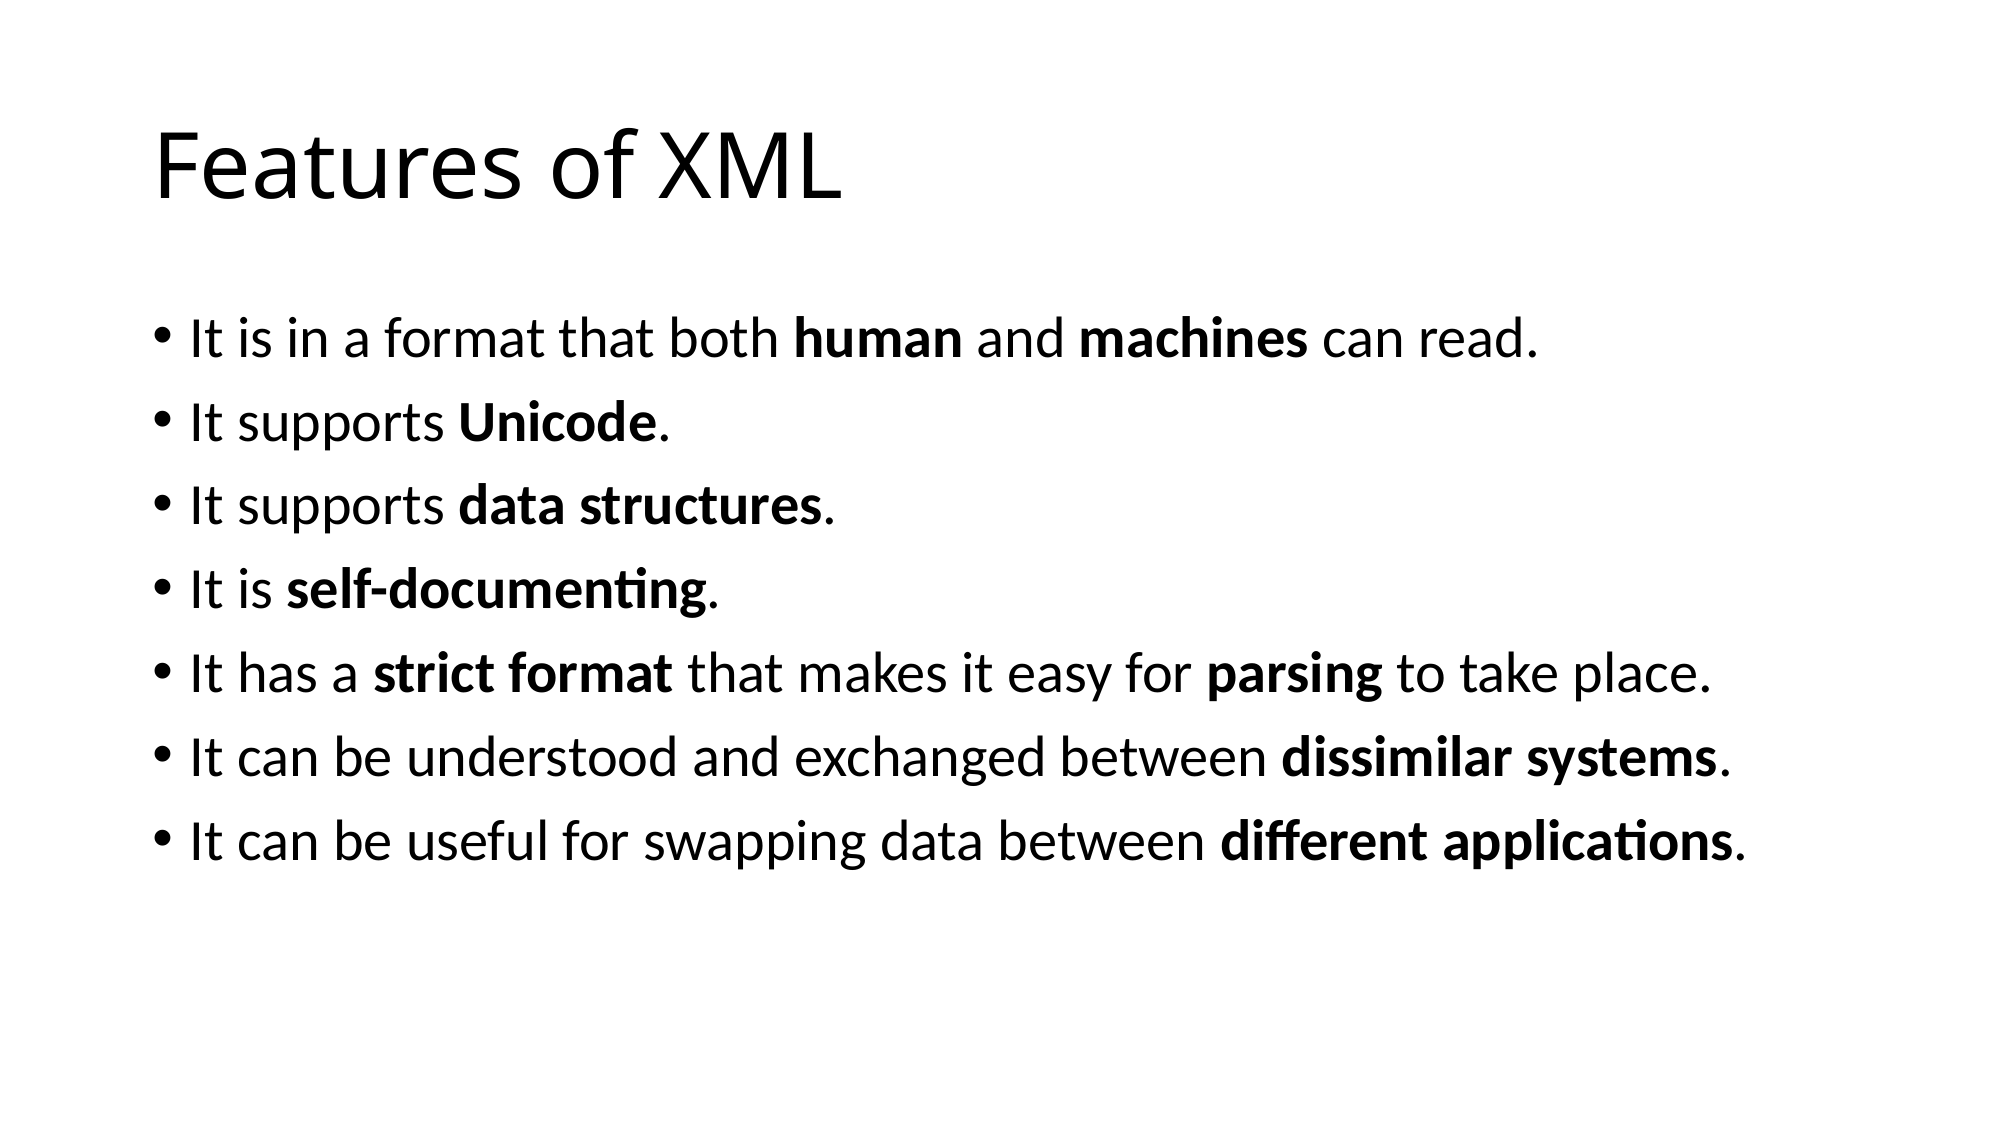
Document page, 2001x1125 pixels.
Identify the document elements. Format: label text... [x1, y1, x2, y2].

title Features of XML [137, 59, 1863, 278]
list It is in a format that both human and machines can read. It supports Unicode. It supports data structures. It is self-documenting. It has a strict format that makes it easy for parsing to take place. It can be understood and exchanged between dissimilar systems. It can be useful for swapping data between different applications. [137, 299, 1863, 1014]
